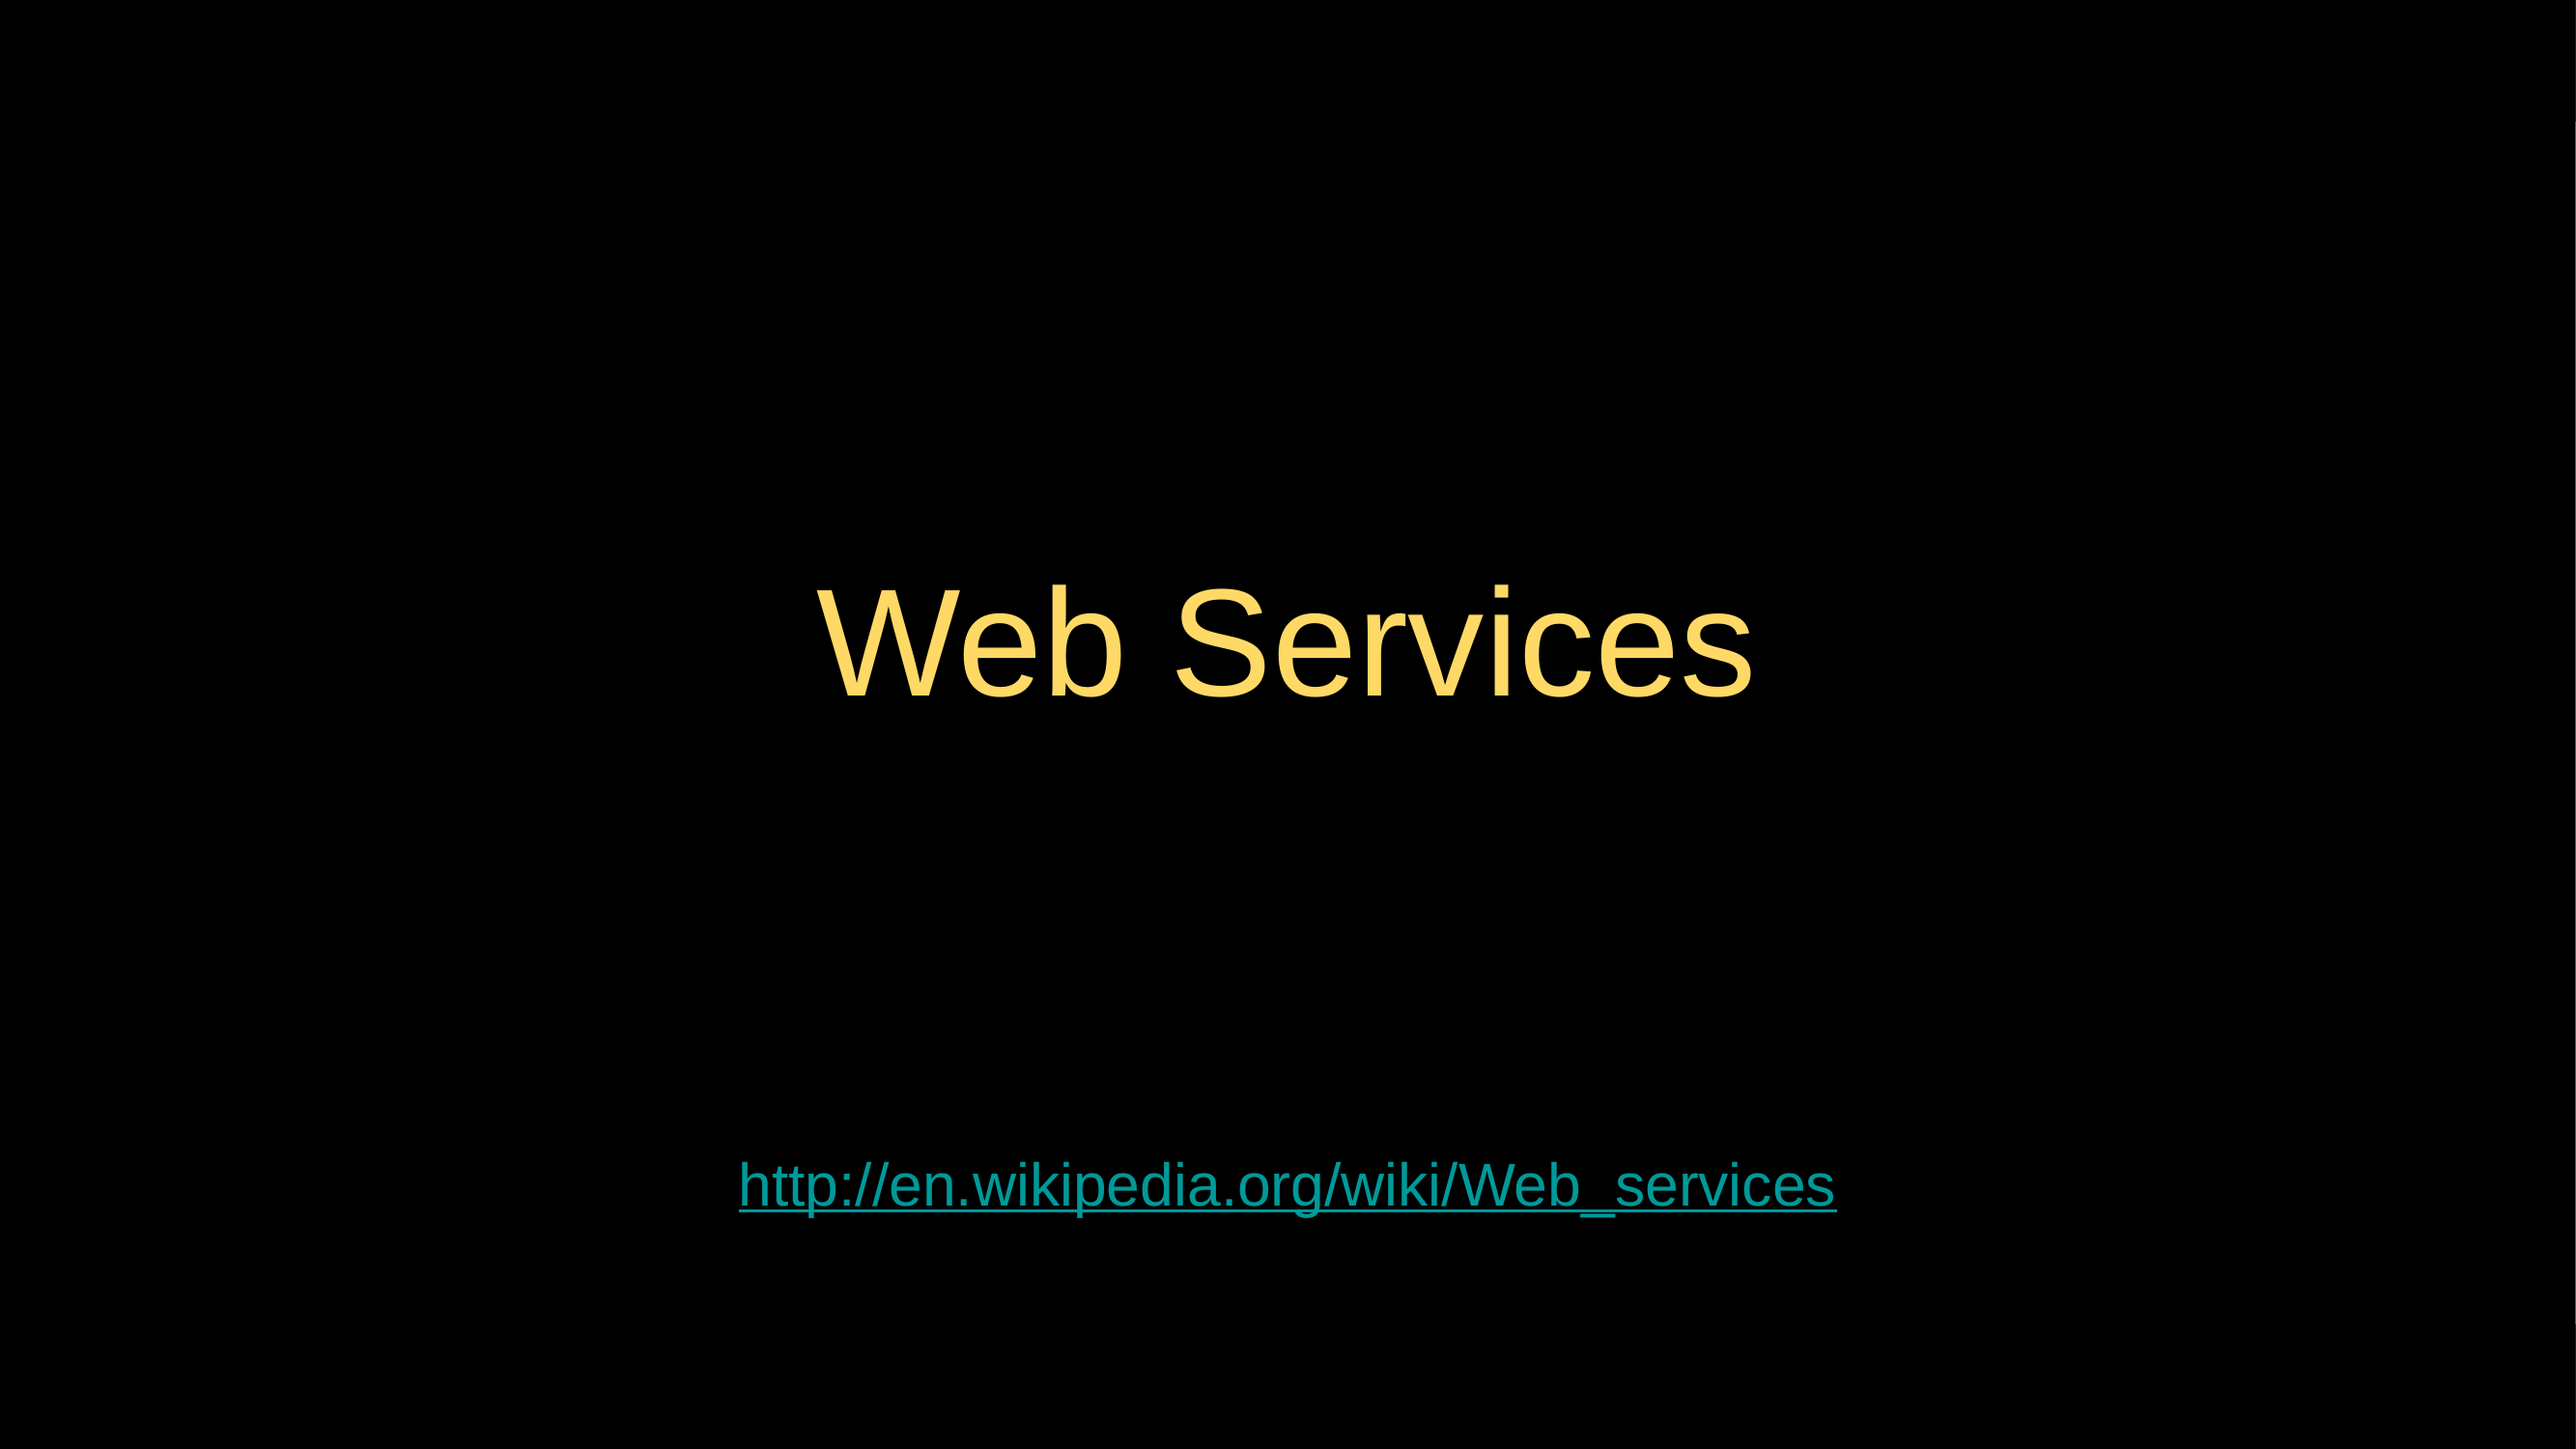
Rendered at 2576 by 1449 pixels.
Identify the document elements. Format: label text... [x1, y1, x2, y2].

text_box http://en.wikipedia.org/wiki/Web_services [542, 1132, 2035, 1232]
title Web Services [183, 243, 2391, 733]
